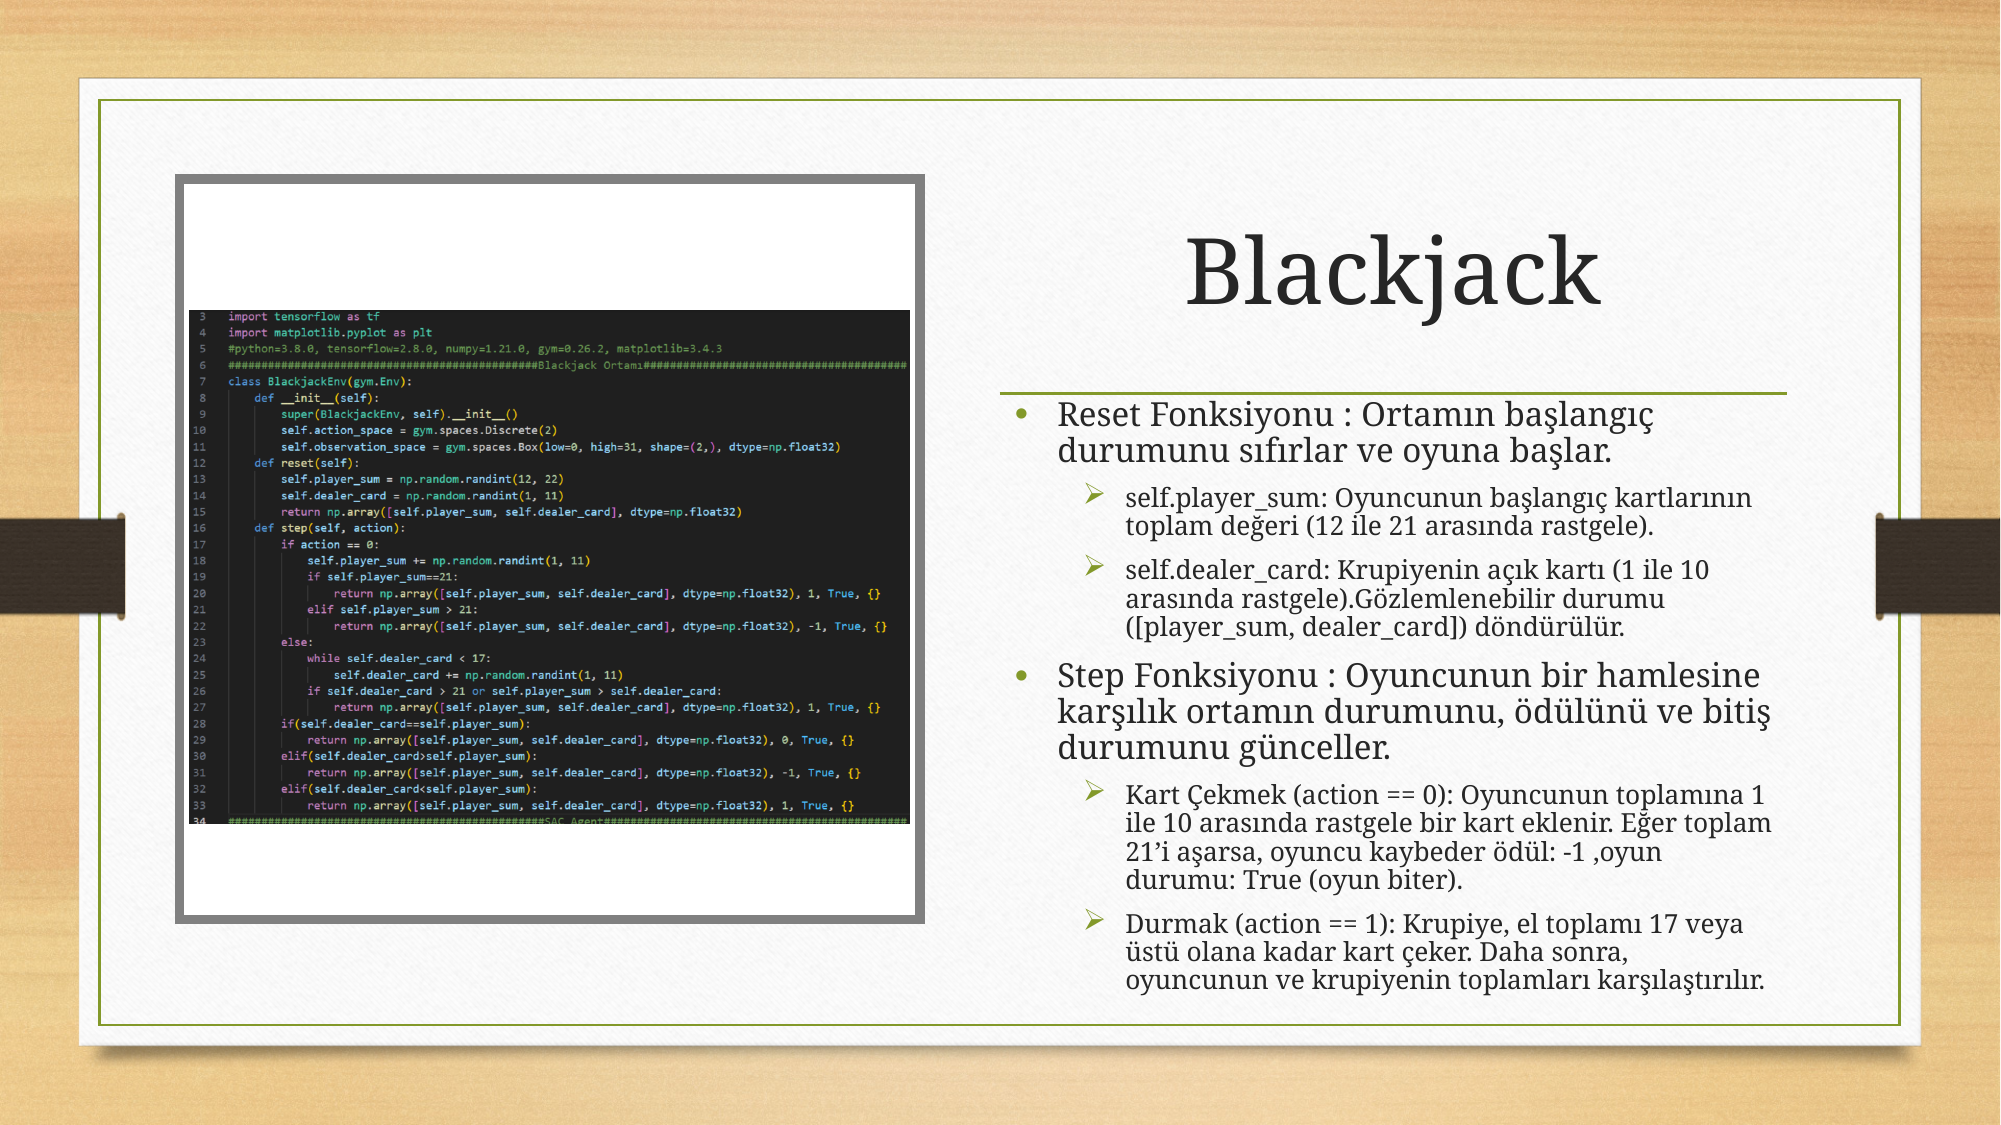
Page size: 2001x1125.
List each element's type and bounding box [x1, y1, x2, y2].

text_box [0, 0, 2000, 1125]
picture [189, 310, 910, 824]
